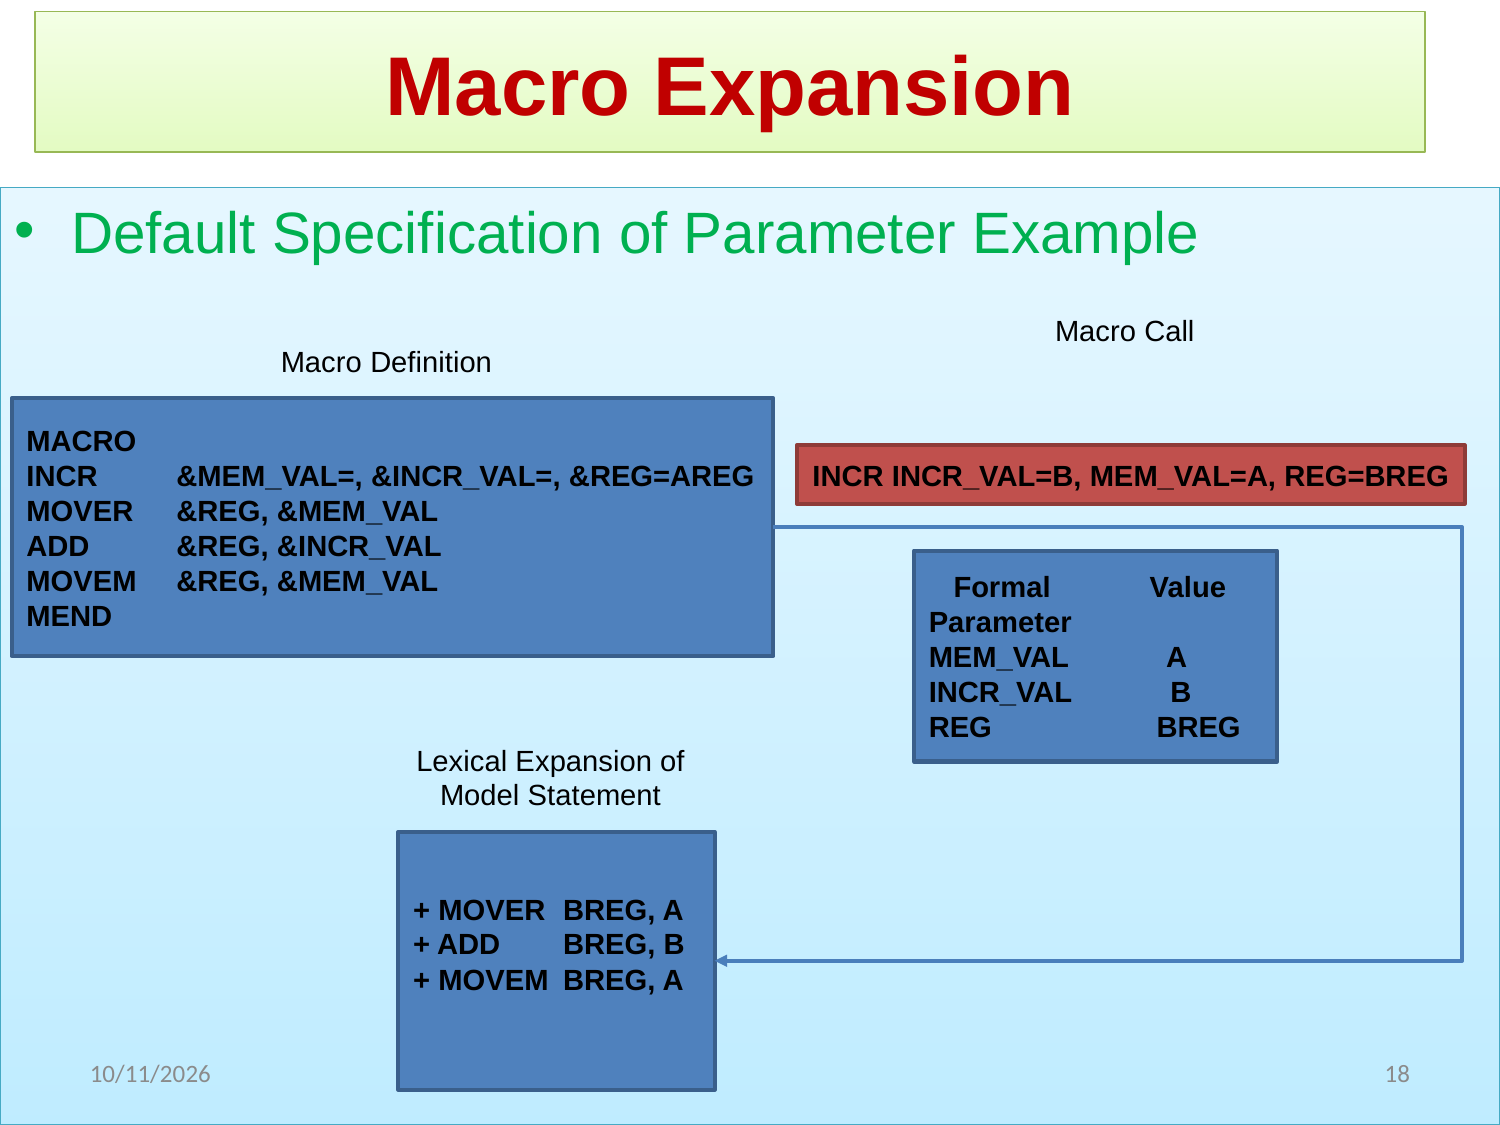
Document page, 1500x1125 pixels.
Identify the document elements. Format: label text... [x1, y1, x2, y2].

text_box INCR INCR_VAL=B, MEM_VAL=A, REG=BREG [795, 443, 1467, 506]
text_box Default Specification of Parameter Example [0, 187, 1500, 1125]
text_box Macro Call [960, 304, 1289, 355]
text_box 17/12/2020 [75, 1042, 425, 1103]
text_box [714, 527, 1463, 967]
text_box Macro Definition [222, 336, 551, 386]
text_box 1 [1074, 1042, 1425, 1103]
text_box Formal Value Parameter MEM_VAL A INCR_VAL B REG BREG [912, 549, 1279, 764]
text_box MACRO INCR &MEM_VAL=, &INCR_VAL=, &REG=AREG MOVER &REG, &MEM_VAL ADD &REG, &INCR_VAL MOVEM &REG, &MEM_VAL MEND [10, 396, 775, 658]
text_box + MOVER BREG, A + ADD BREG, B + MOVEM BREG, A [396, 830, 717, 1092]
text_box Lexical Expansion of Model Statement [386, 734, 715, 820]
text_box Macro Expansion [35, 11, 1425, 153]
